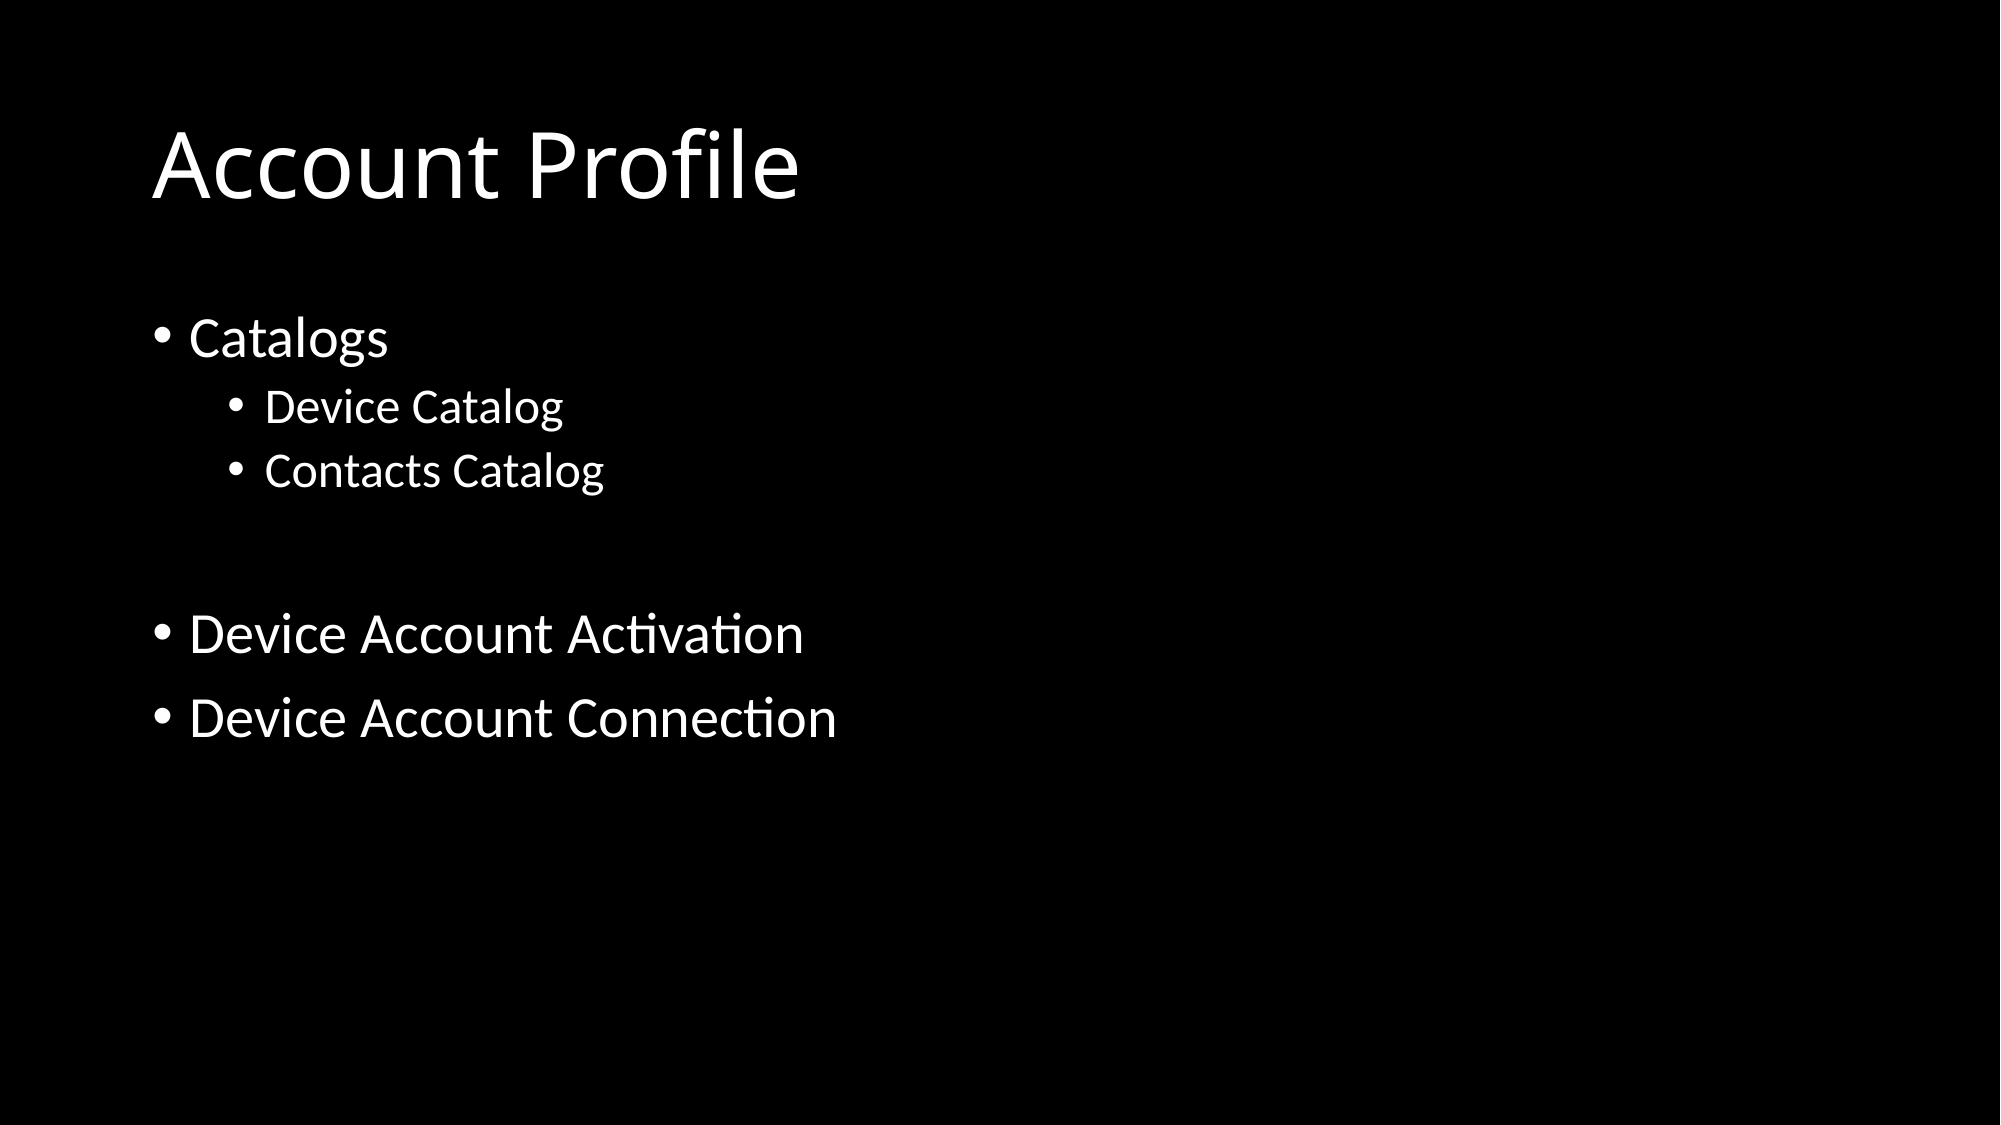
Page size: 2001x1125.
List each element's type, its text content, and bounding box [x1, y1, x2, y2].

title Account Profile [137, 59, 1863, 278]
list Catalogs Device Catalog Contacts Catalog Device Account Activation Device Account Connection [137, 299, 1863, 1014]
